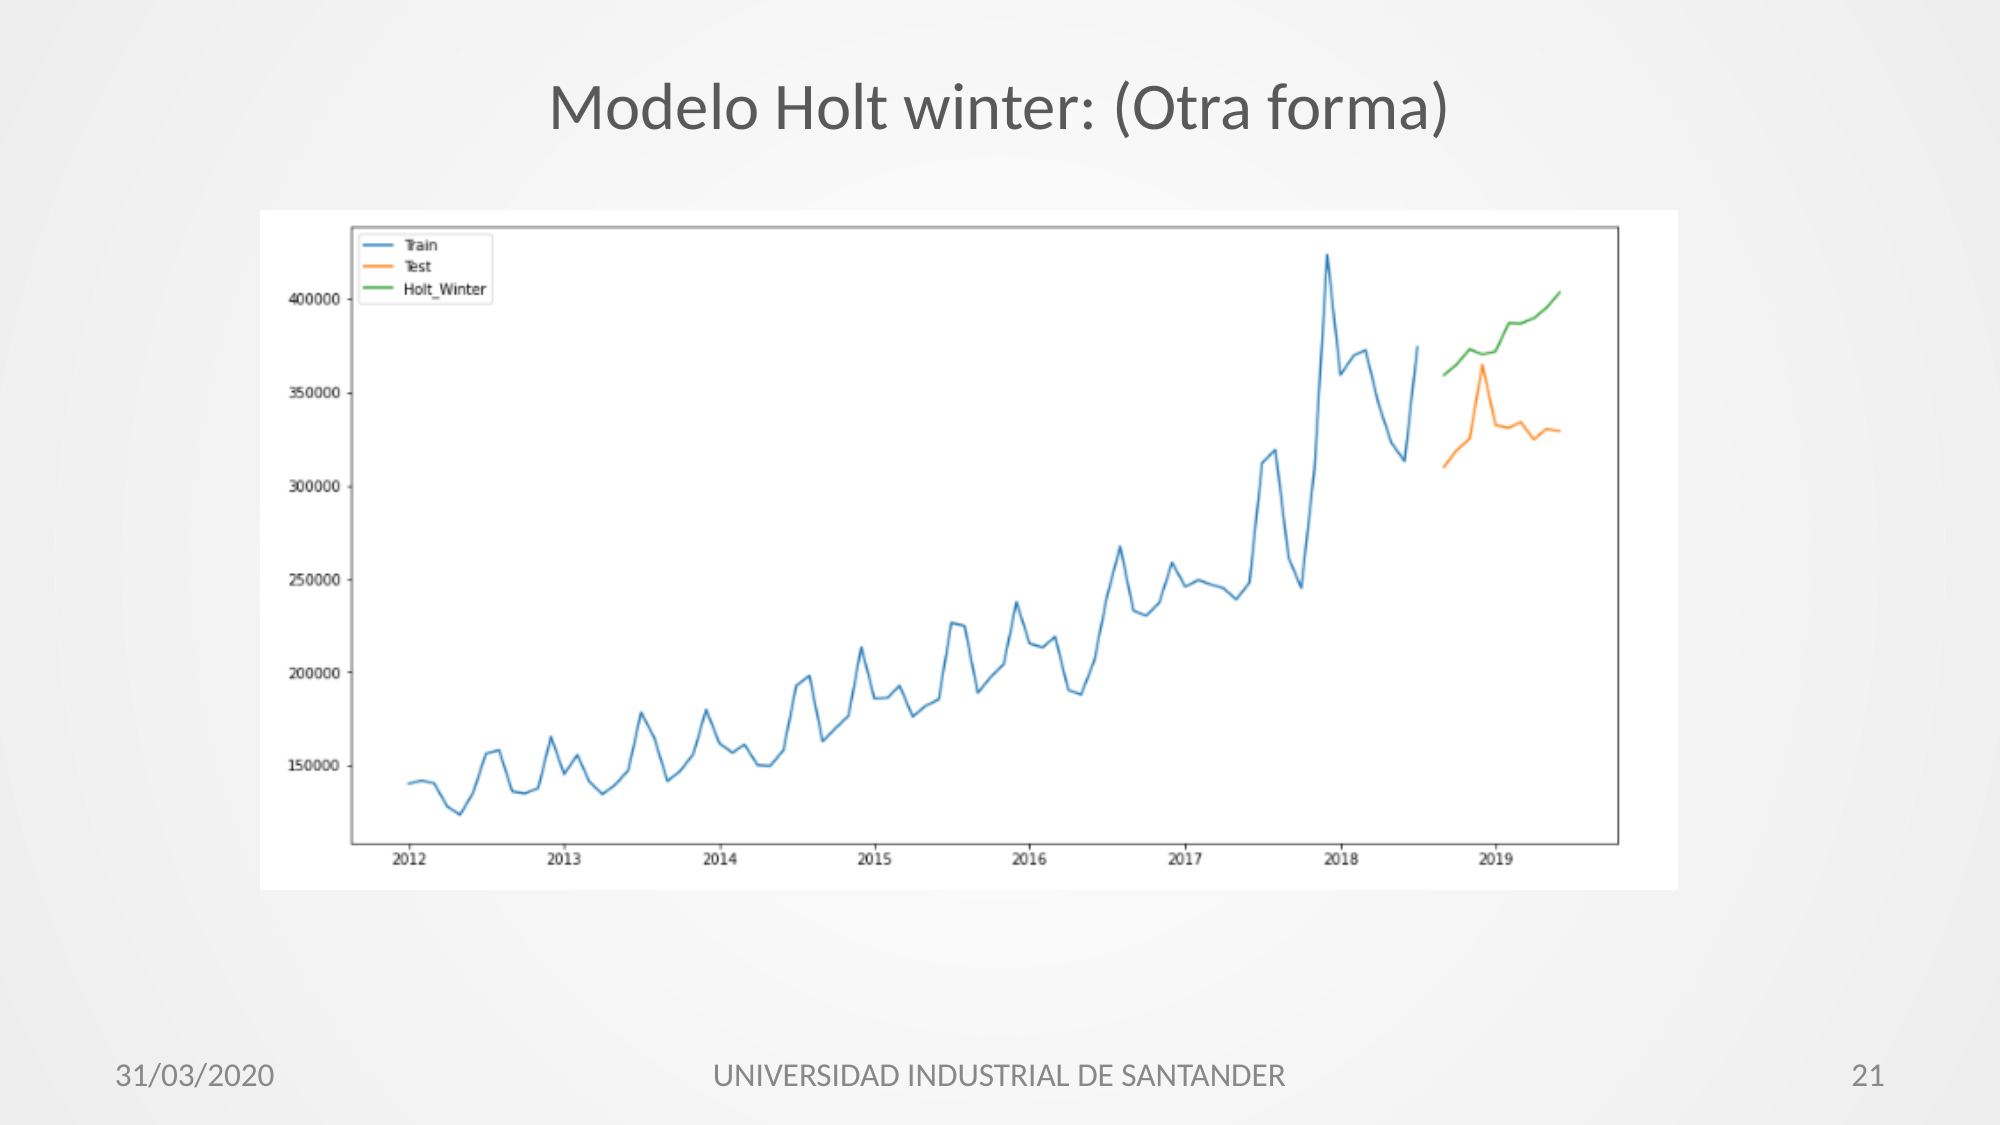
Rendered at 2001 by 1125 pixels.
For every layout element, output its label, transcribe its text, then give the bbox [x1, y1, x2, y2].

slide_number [99, 1042, 567, 1103]
slide_number 21 [1433, 1042, 1900, 1103]
footer UNIVERSIDAD INDUSTRIAL DE SANTANDER [683, 1042, 1317, 1103]
picture [260, 210, 1678, 890]
title Modelo Holt winter: (Otra forma) [99, 45, 1900, 162]
